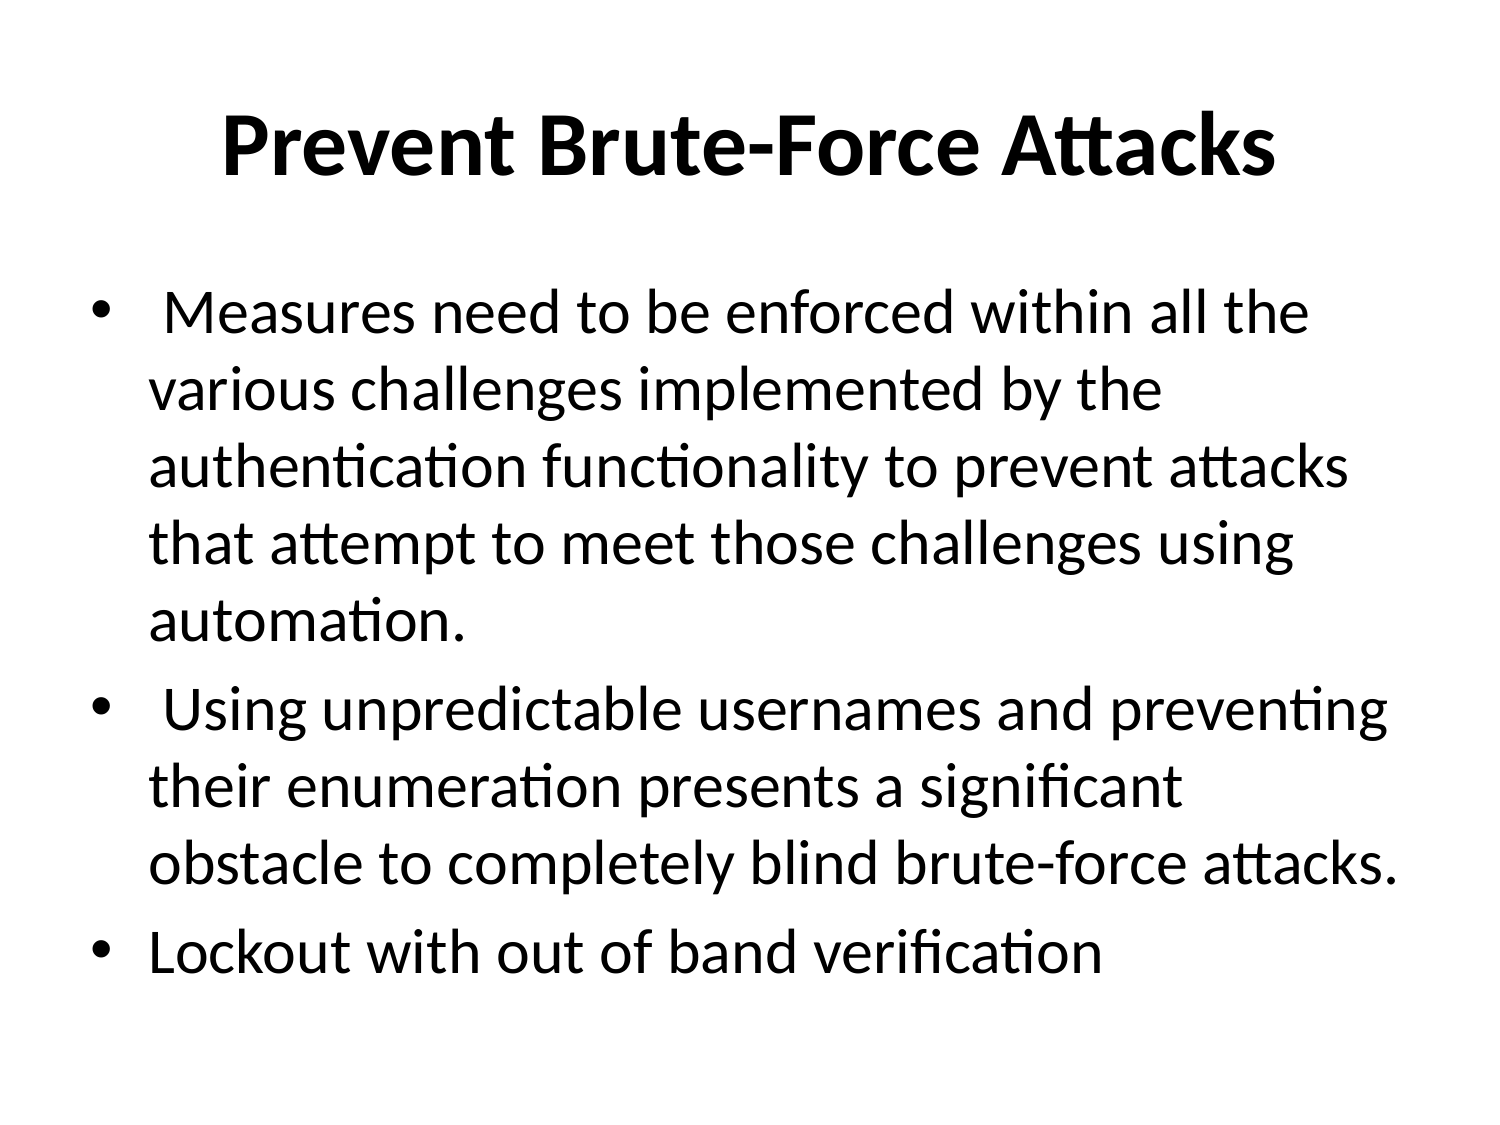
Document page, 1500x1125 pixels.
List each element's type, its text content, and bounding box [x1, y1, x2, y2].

title Prevent Brute-Force Attacks [75, 45, 1425, 233]
list Measures need to be enforced within all the various challenges implemented by the authentication functionality to prevent attacks that attempt to meet those challenges using automation. Using unpredictable usernames and preventing their enumeration presents a significant obstacle to completely blind brute-force attacks. Lockout with out of band verification [75, 262, 1425, 1005]
